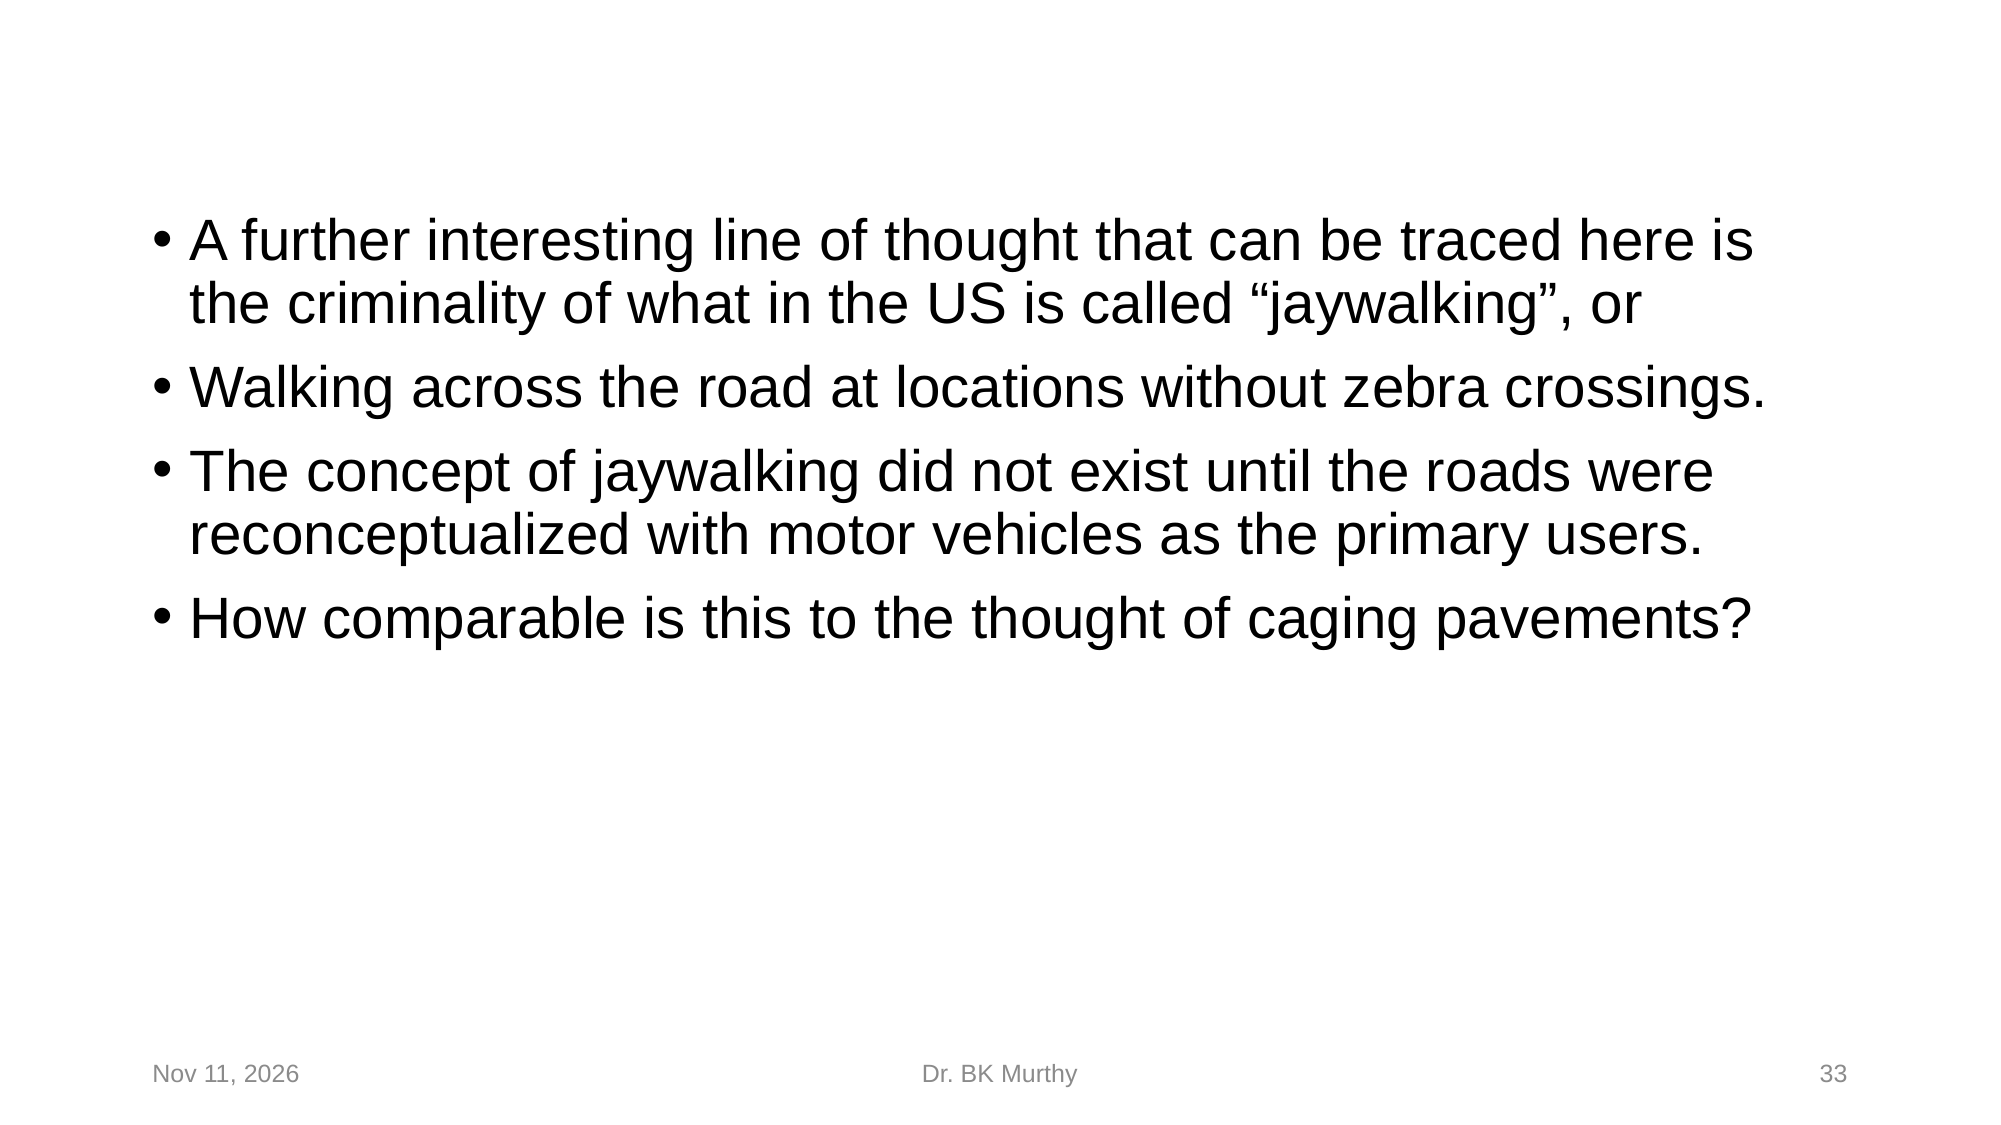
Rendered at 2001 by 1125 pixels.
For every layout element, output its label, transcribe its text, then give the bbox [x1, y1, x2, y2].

footer Dr. BK Murthy [662, 1042, 1338, 1103]
slide_number 33 [1412, 1042, 1863, 1103]
list A further interesting line of thought that can be traced here is the criminality of what in the US is called “jaywalking”, or Walking across the road at locations without zebra crossings. The concept of jaywalking did not exist until the roads were reconceptualized with motor vehicles as the primary users. How comparable is this to the thought of caging pavements? [137, 202, 1863, 1014]
slide_number 24-Feb-24 [137, 1042, 588, 1103]
